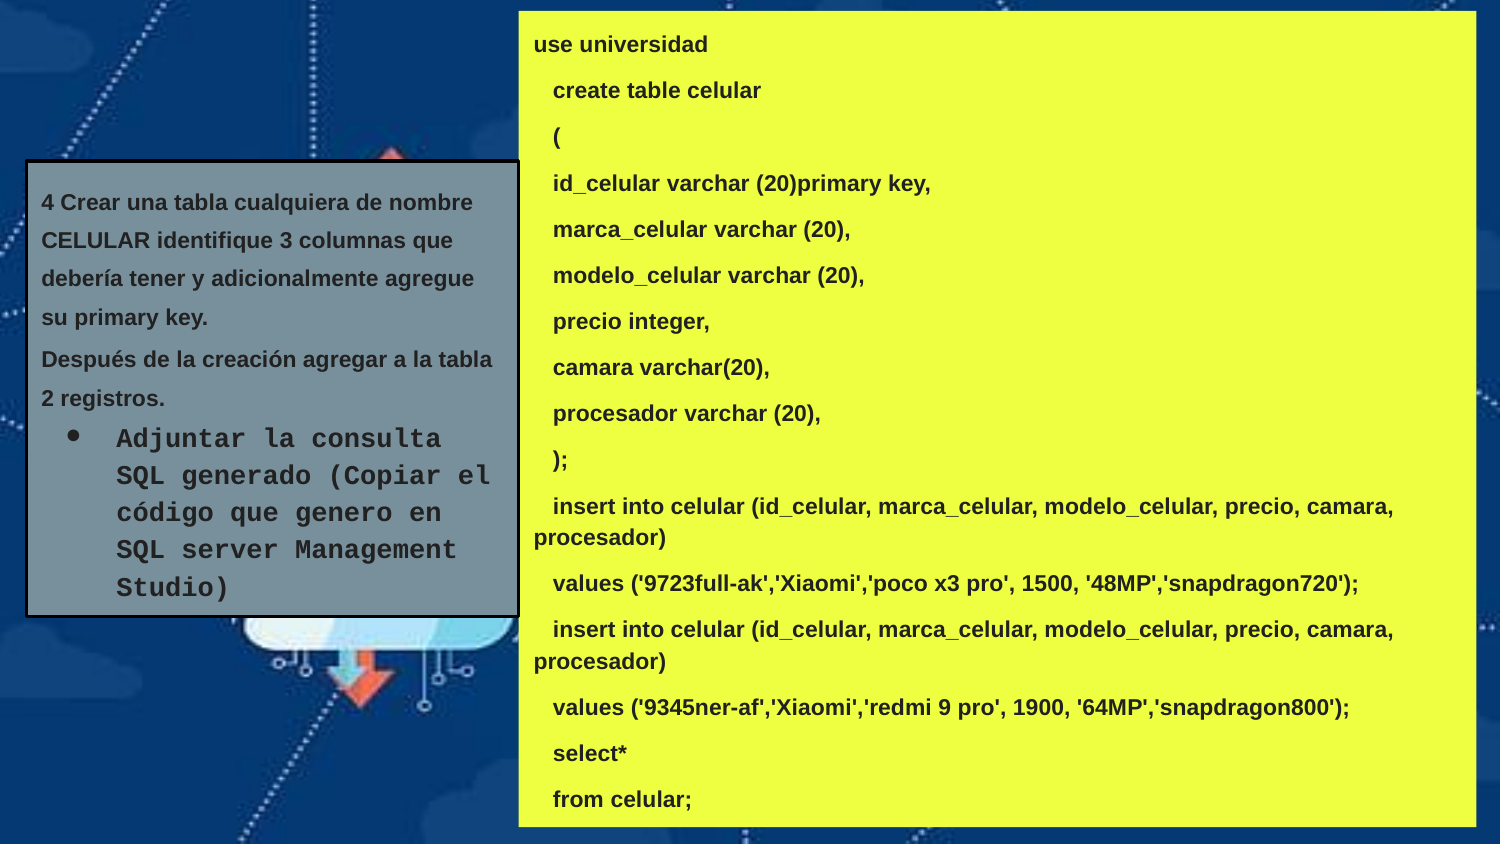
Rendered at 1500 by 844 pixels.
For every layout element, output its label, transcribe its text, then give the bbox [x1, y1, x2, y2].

text_box use universidad create table celular ( id_celular varchar (20)primary key, marca_celular varchar (20), modelo_celular varchar (20), precio integer, camara varchar(20), procesador varchar (20), ); insert into celular (id_celular, marca_celular, modelo_celular, precio, camara, procesador) values ('9723full-ak','Xiaomi','poco x3 pro', 1500, '48MP','snapdragon720'); insert into celular (id_celular, marca_celular, modelo_celular, precio, camara, procesador) values ('9345ner-af','Xiaomi','redmi 9 pro', 1900, '64MP','snapdragon800'); select* from celular; [518, 10, 1477, 828]
picture [0, 0, 1500, 844]
text_box 4 Crear una tabla cualquiera de nombre CELULAR identifique 3 columnas que debería tener y adicionalmente agregue su primary key. Después de la creación agregar a la tabla 2 registros. Adjuntar la consulta SQL generado (Copiar el código que genero en SQL server Management Studio) [26, 161, 519, 617]
